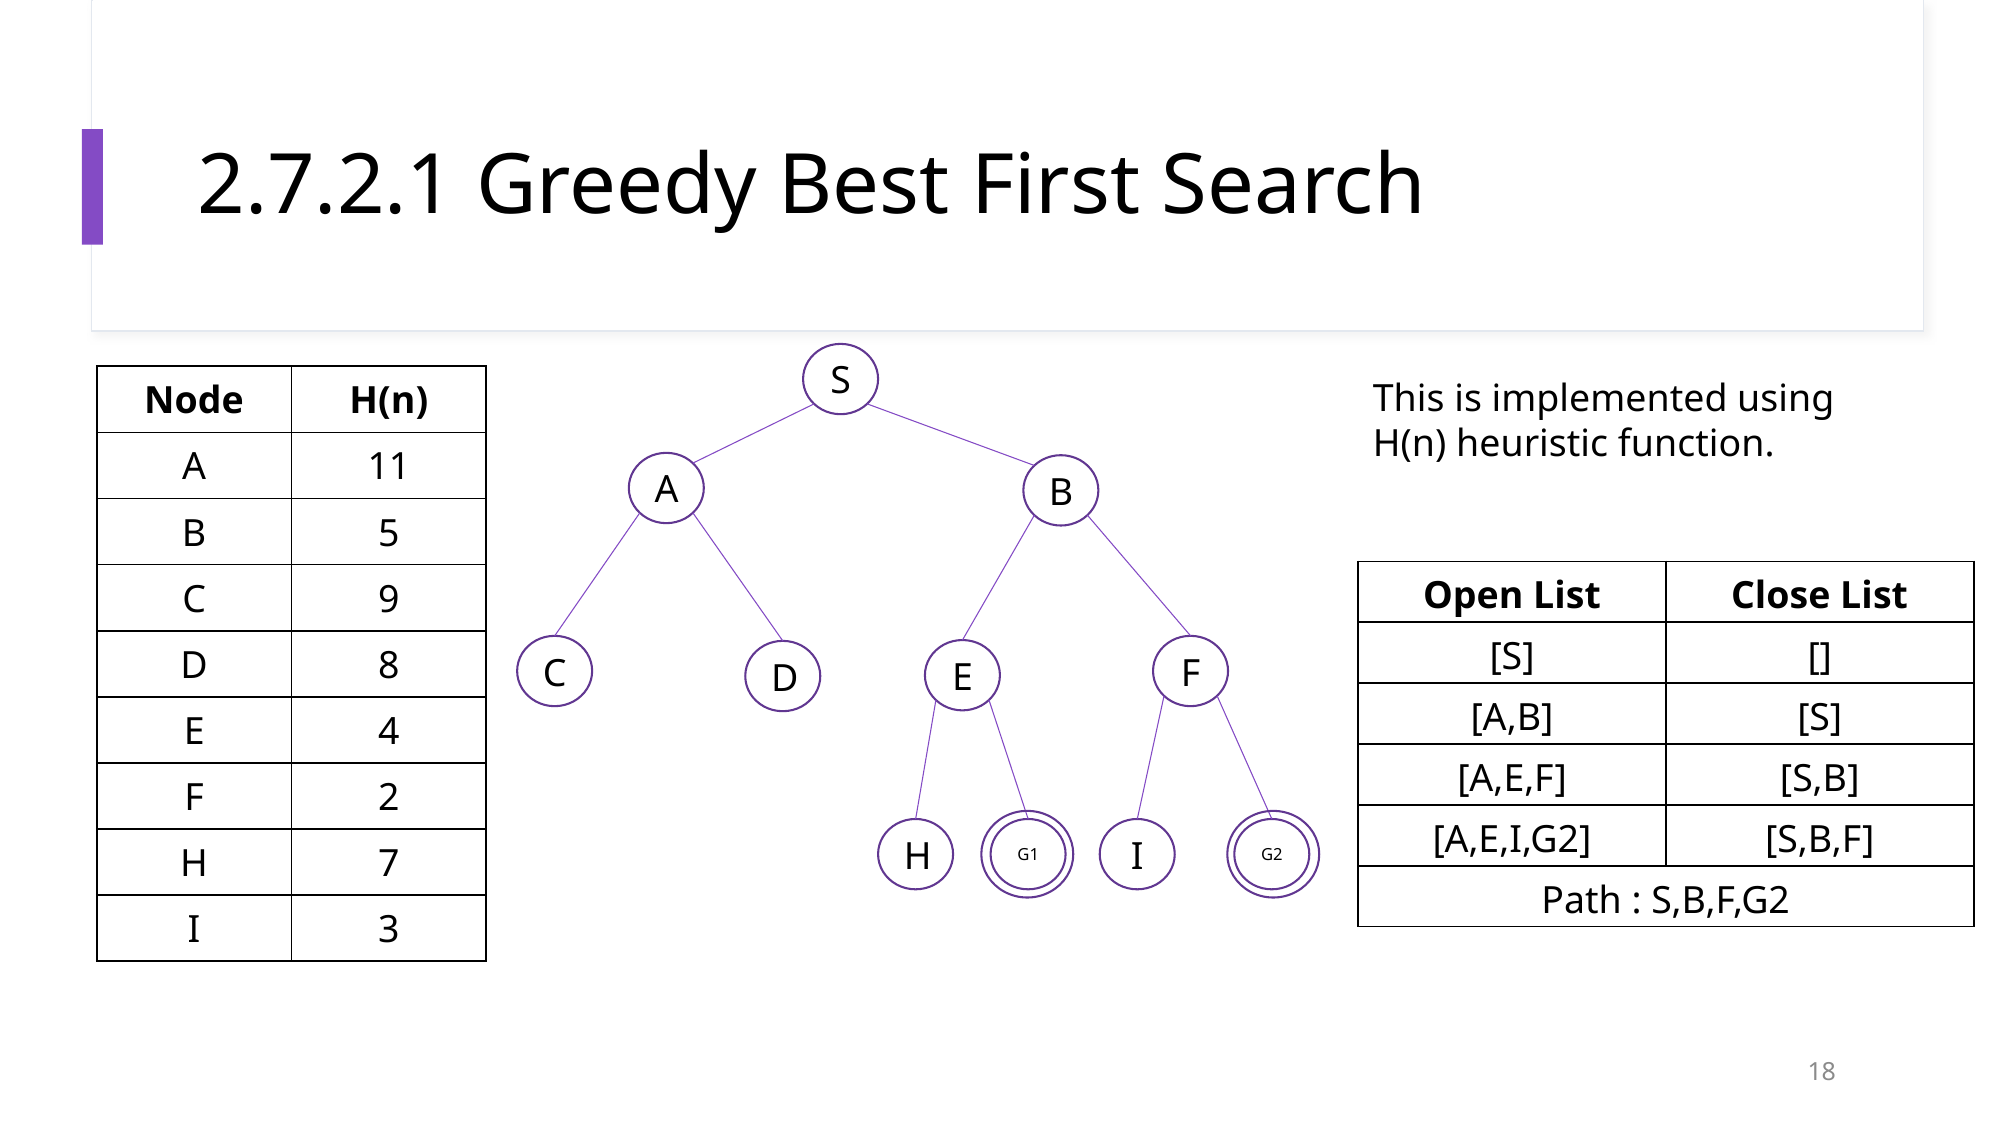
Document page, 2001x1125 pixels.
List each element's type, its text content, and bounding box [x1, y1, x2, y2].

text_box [962, 515, 1035, 640]
table_header Close List [1667, 562, 1973, 621]
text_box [1087, 515, 1191, 636]
table_cell [S,B] [1667, 745, 1973, 804]
table_cell 3 [292, 896, 485, 960]
table_cell 8 [292, 632, 485, 696]
text_box This is implemented using H(n) heuristic function. [1358, 366, 1908, 516]
table_cell C [98, 565, 291, 630]
table_header H(n) [292, 367, 485, 432]
text_box C [516, 634, 594, 708]
table_cell 2 [292, 764, 485, 828]
text_box A [627, 451, 705, 525]
text_box B [1022, 454, 1100, 527]
text_box D [744, 639, 822, 713]
table_cell H [98, 830, 291, 894]
text_box [980, 809, 1075, 899]
table_cell 7 [292, 830, 485, 894]
title 2.7.2.1 Greedy Best First Search [183, 90, 1851, 284]
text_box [1217, 695, 1272, 819]
table_cell 9 [292, 565, 485, 630]
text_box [1137, 695, 1165, 819]
table_header Open List [1359, 562, 1665, 621]
text_box E [923, 639, 1001, 712]
table_cell Path : S,B,F,G2 [1359, 867, 1973, 926]
text_box F [1152, 634, 1230, 708]
table_cell [] [1667, 623, 1973, 682]
text_box [1226, 809, 1321, 899]
table_cell [A,B] [1359, 684, 1665, 743]
table_cell [A,E,I,G2] [1359, 806, 1665, 865]
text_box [867, 403, 1035, 466]
table_cell B [98, 499, 291, 564]
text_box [692, 403, 814, 464]
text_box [915, 700, 936, 820]
table_cell A [98, 433, 291, 498]
table_cell D [98, 632, 291, 696]
table_cell I [98, 896, 291, 960]
table_cell 5 [292, 499, 485, 564]
text_box H [877, 817, 955, 891]
table_header Node [98, 367, 291, 432]
text_box I [1098, 818, 1176, 891]
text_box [988, 700, 1029, 820]
text_box S [802, 342, 880, 416]
table_cell [S] [1359, 623, 1665, 682]
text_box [554, 512, 640, 636]
table_cell 11 [292, 433, 485, 498]
table_cell [S] [1667, 684, 1973, 743]
table_cell E [98, 698, 291, 762]
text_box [692, 512, 783, 641]
table_cell 4 [292, 698, 485, 762]
slide_number 18 [1401, 1042, 1851, 1103]
table_cell [S,B,F] [1667, 806, 1973, 865]
table_cell F [98, 764, 291, 828]
table_cell [A,E,F] [1359, 745, 1665, 804]
